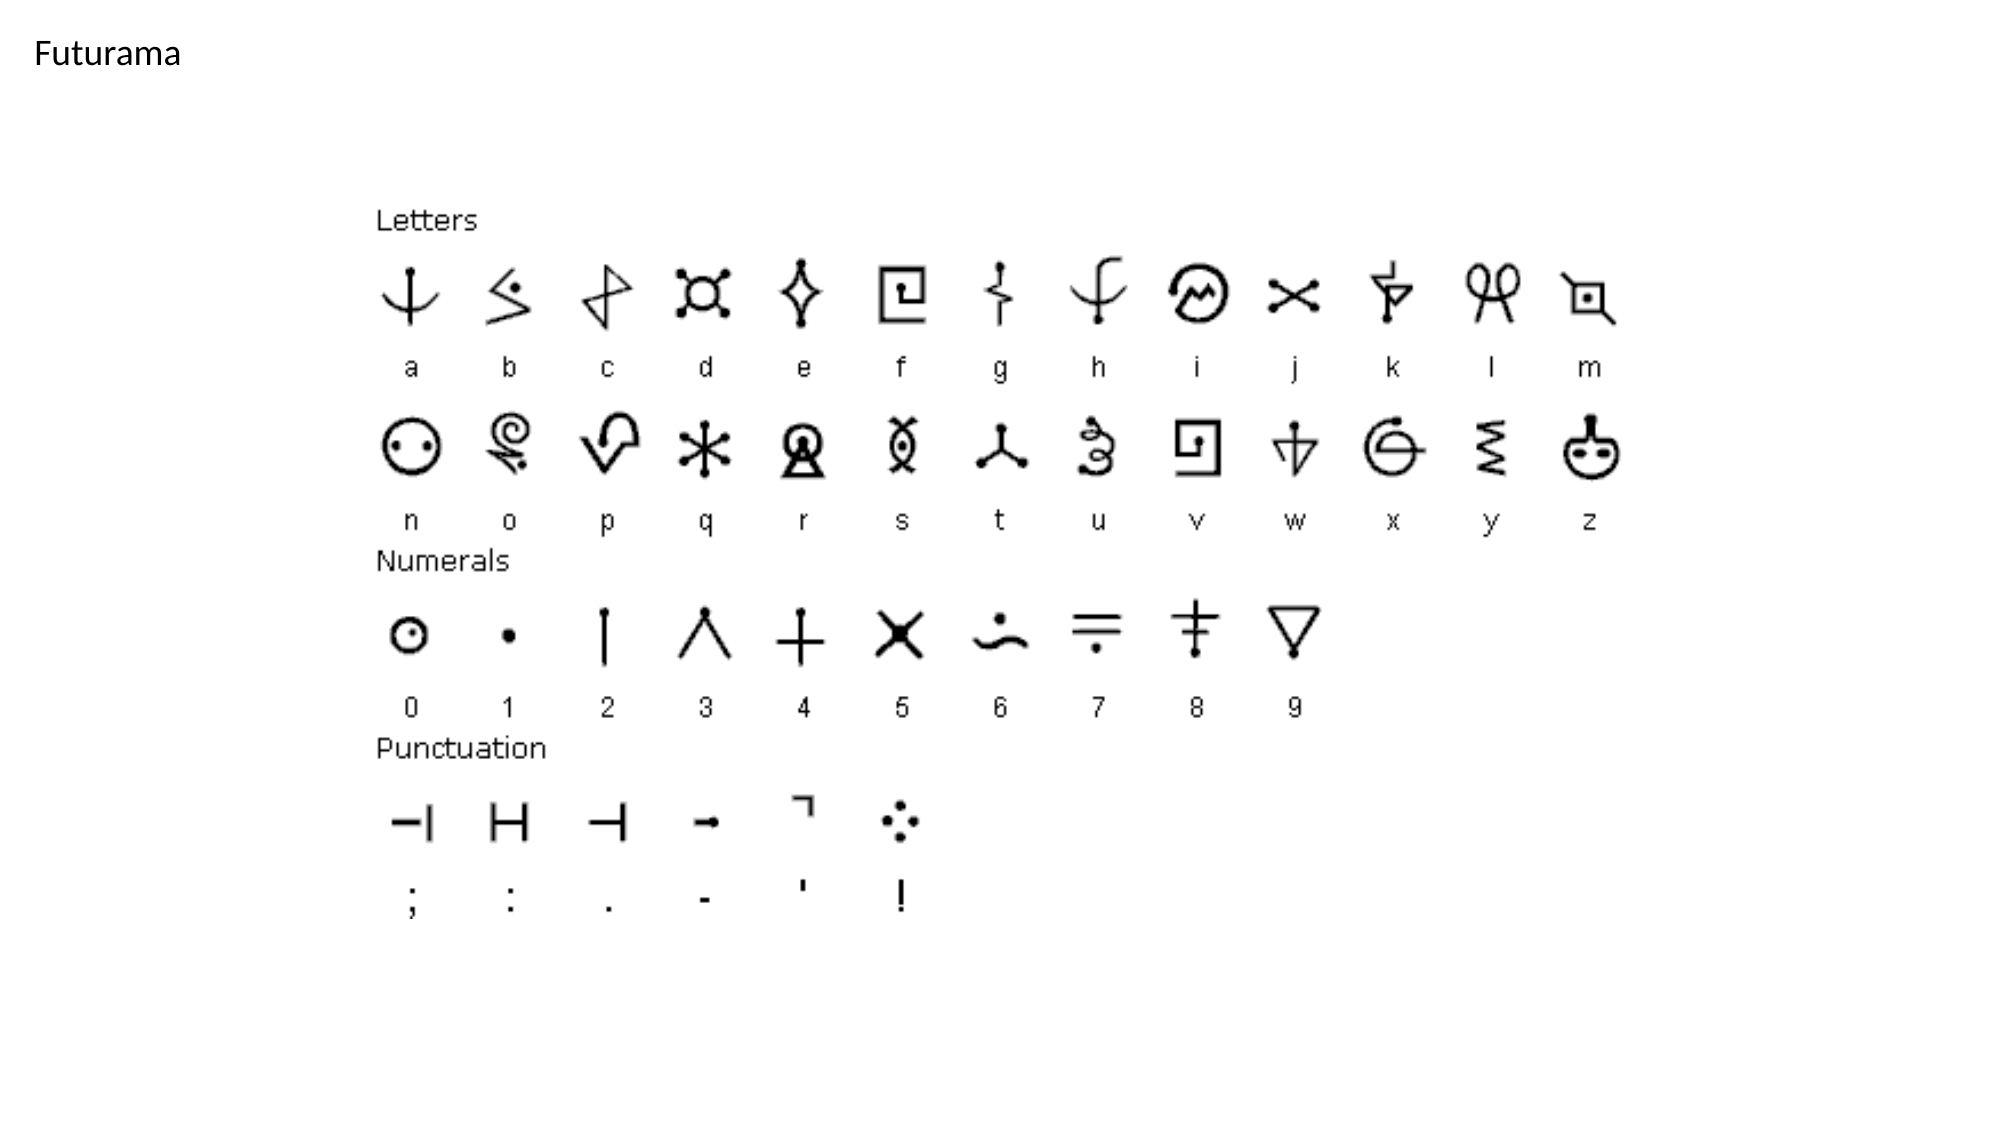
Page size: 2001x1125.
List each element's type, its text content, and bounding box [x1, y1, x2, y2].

picture [372, 206, 1628, 919]
text_box Futurama [19, 20, 197, 81]
